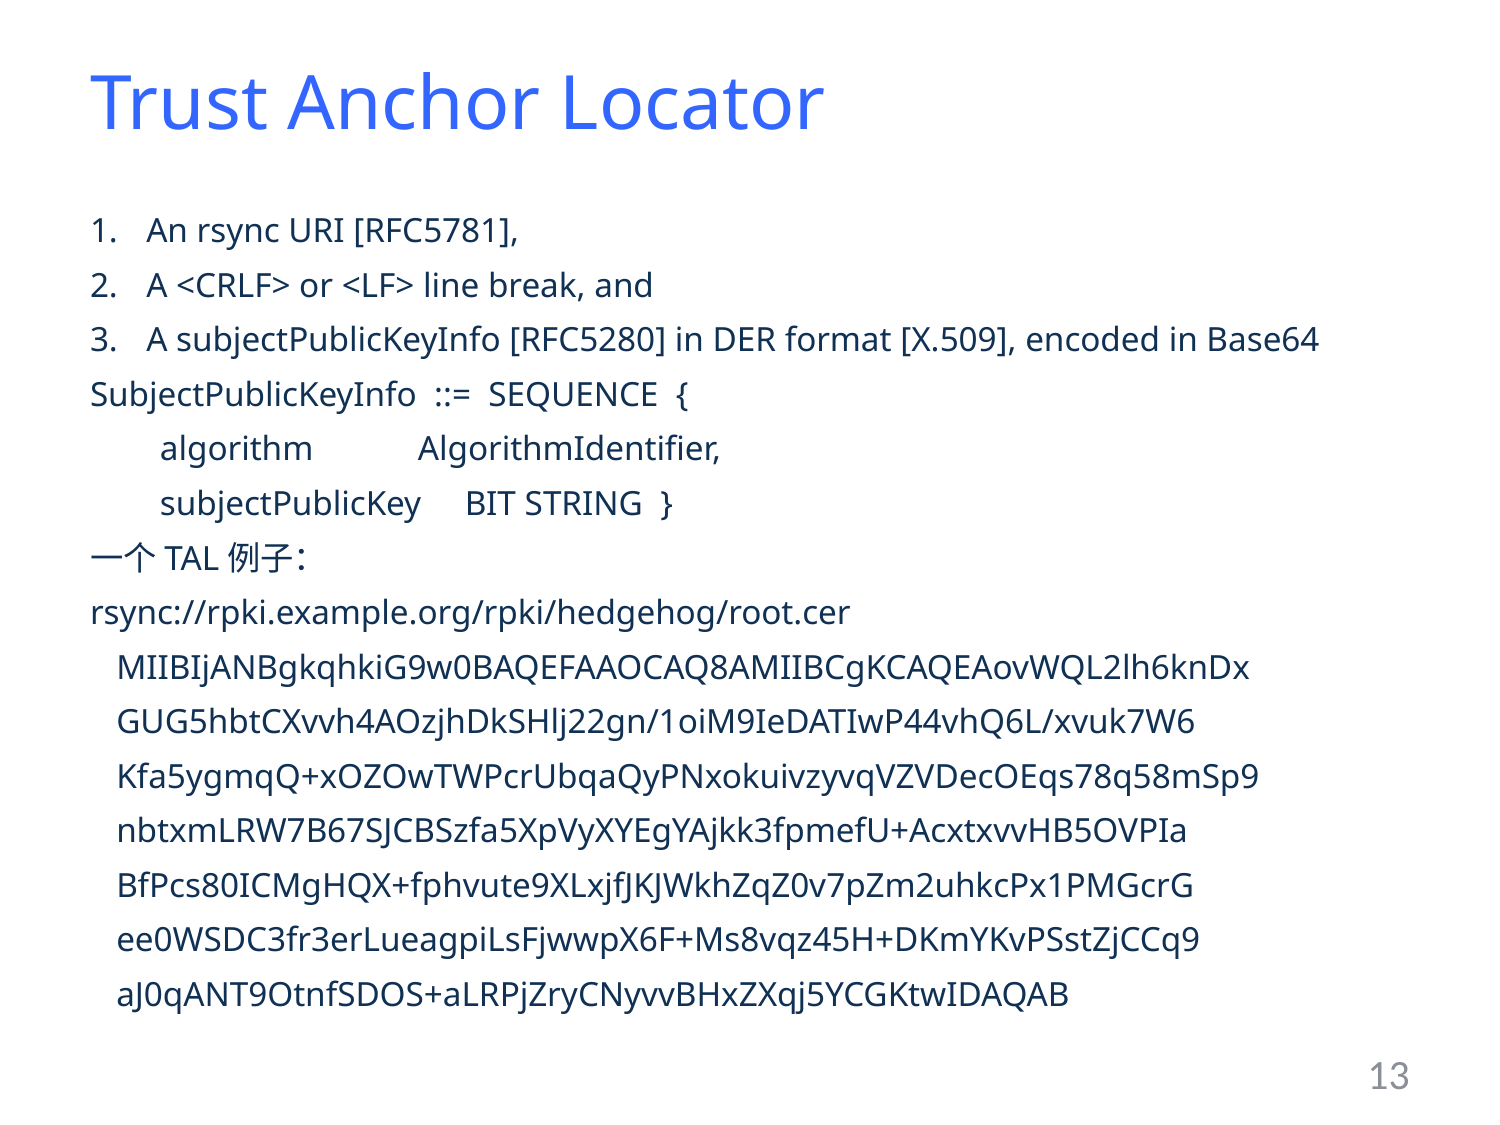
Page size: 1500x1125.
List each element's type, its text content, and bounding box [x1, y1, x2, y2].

title Trust Anchor Locator [75, 6, 1425, 193]
list An rsync URI [RFC5781], A <CRLF> or <LF> line break, and A subjectPublicKeyInfo [RFC5280] in DER format [X.509], encoded in Base64 SubjectPublicKeyInfo ::= SEQUENCE { algorithm AlgorithmIdentifier, subjectPublicKey BIT STRING } 一个TAL例子： rsync://rpki.example.org/rpki/hedgehog/root.cer MIIBIjANBgkqhkiG9w0BAQEFAAOCAQ8AMIIBCgKCAQEAovWQL2lh6knDx GUG5hbtCXvvh4AOzjhDkSHlj22gn/1oiM9IeDATIwP44vhQ6L/xvuk7W6 Kfa5ygmqQ+xOZOwTWPcrUbqaQyPNxokuivzyvqVZVDecOEqs78q58mSp9 nbtxmLRW7B67SJCBSzfa5XpVyXYEgYAjkk3fpmefU+AcxtxvvHB5OVPIa BfPcs80ICMgHQX+fphvute9XLxjfJKJWkhZqZ0v7pZm2uhkcPx1PMGcrG ee0WSDC3fr3erLueagpiLsFjwwpX6F+Ms8vqz45H+DKmYKvPSstZjCCq9 aJ0qANT9OtnfSDOS+aLRPjZryCNyvvBHxZXqj5YCGKtwIDAQAB [75, 193, 1425, 1080]
slide_number 13 [1074, 1042, 1425, 1103]
